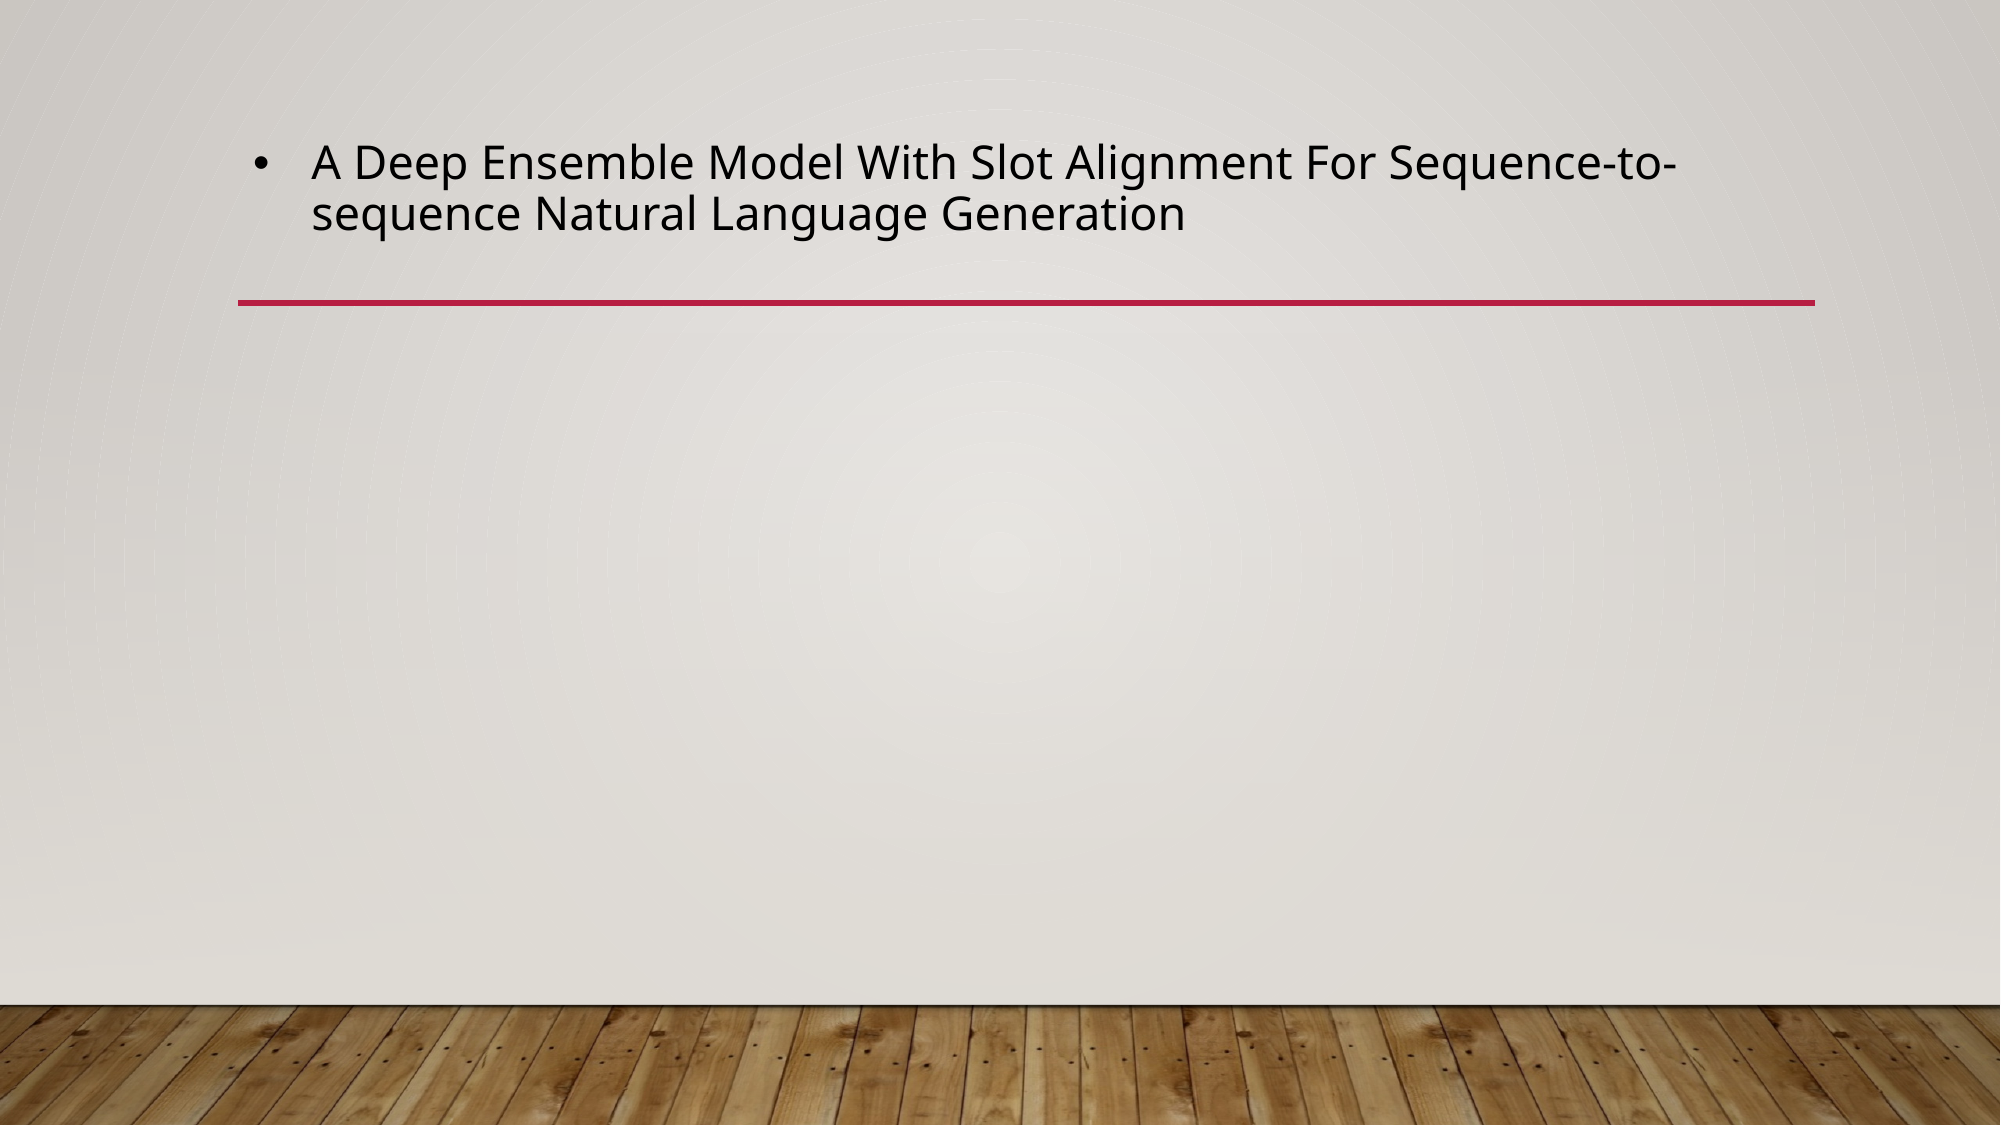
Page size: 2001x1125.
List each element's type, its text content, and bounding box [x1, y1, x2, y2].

picture [0, 1005, 2000, 1125]
title A Deep Ensemble Model With Slot Alignment For Sequence-to-sequence Natural Language Generation [238, 131, 1814, 305]
